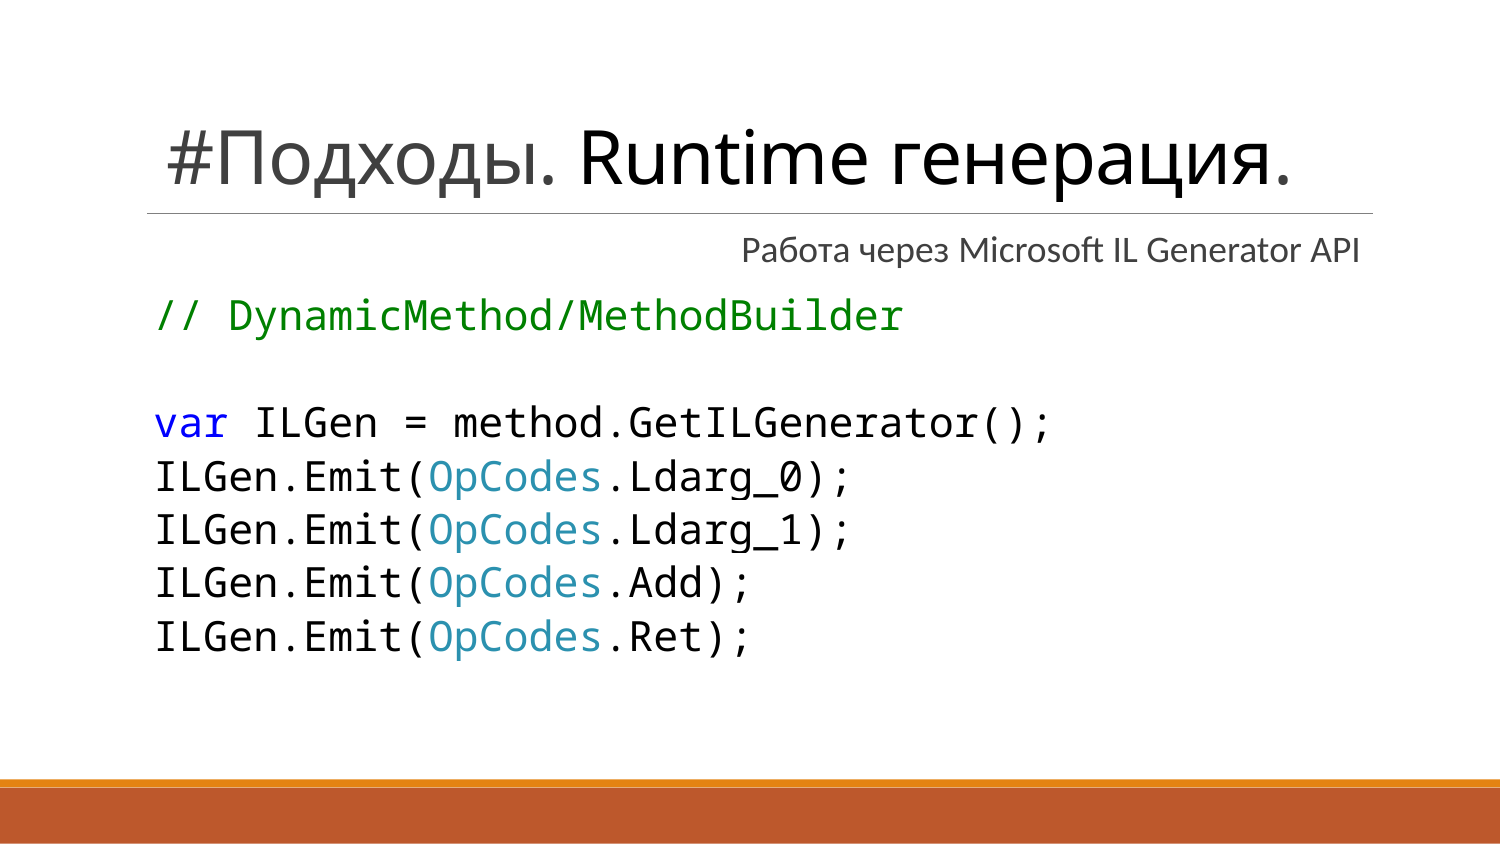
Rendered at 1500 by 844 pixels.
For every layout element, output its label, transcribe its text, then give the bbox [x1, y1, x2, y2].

list Работа через Microsoft IL Generator API [75, 215, 1377, 284]
text_box // DynamicMethod/MethodBuilder var ILGen = method.GetILGenerator(); ILGen.Emit(OpCodes.Ldarg_0); ILGen.Emit(OpCodes.Ldarg_1); ILGen.Emit(OpCodes.Add); ILGen.Emit(OpCodes.Ret); [138, 270, 1476, 726]
title #Подходы. Runtime генерация. [151, 74, 1377, 215]
